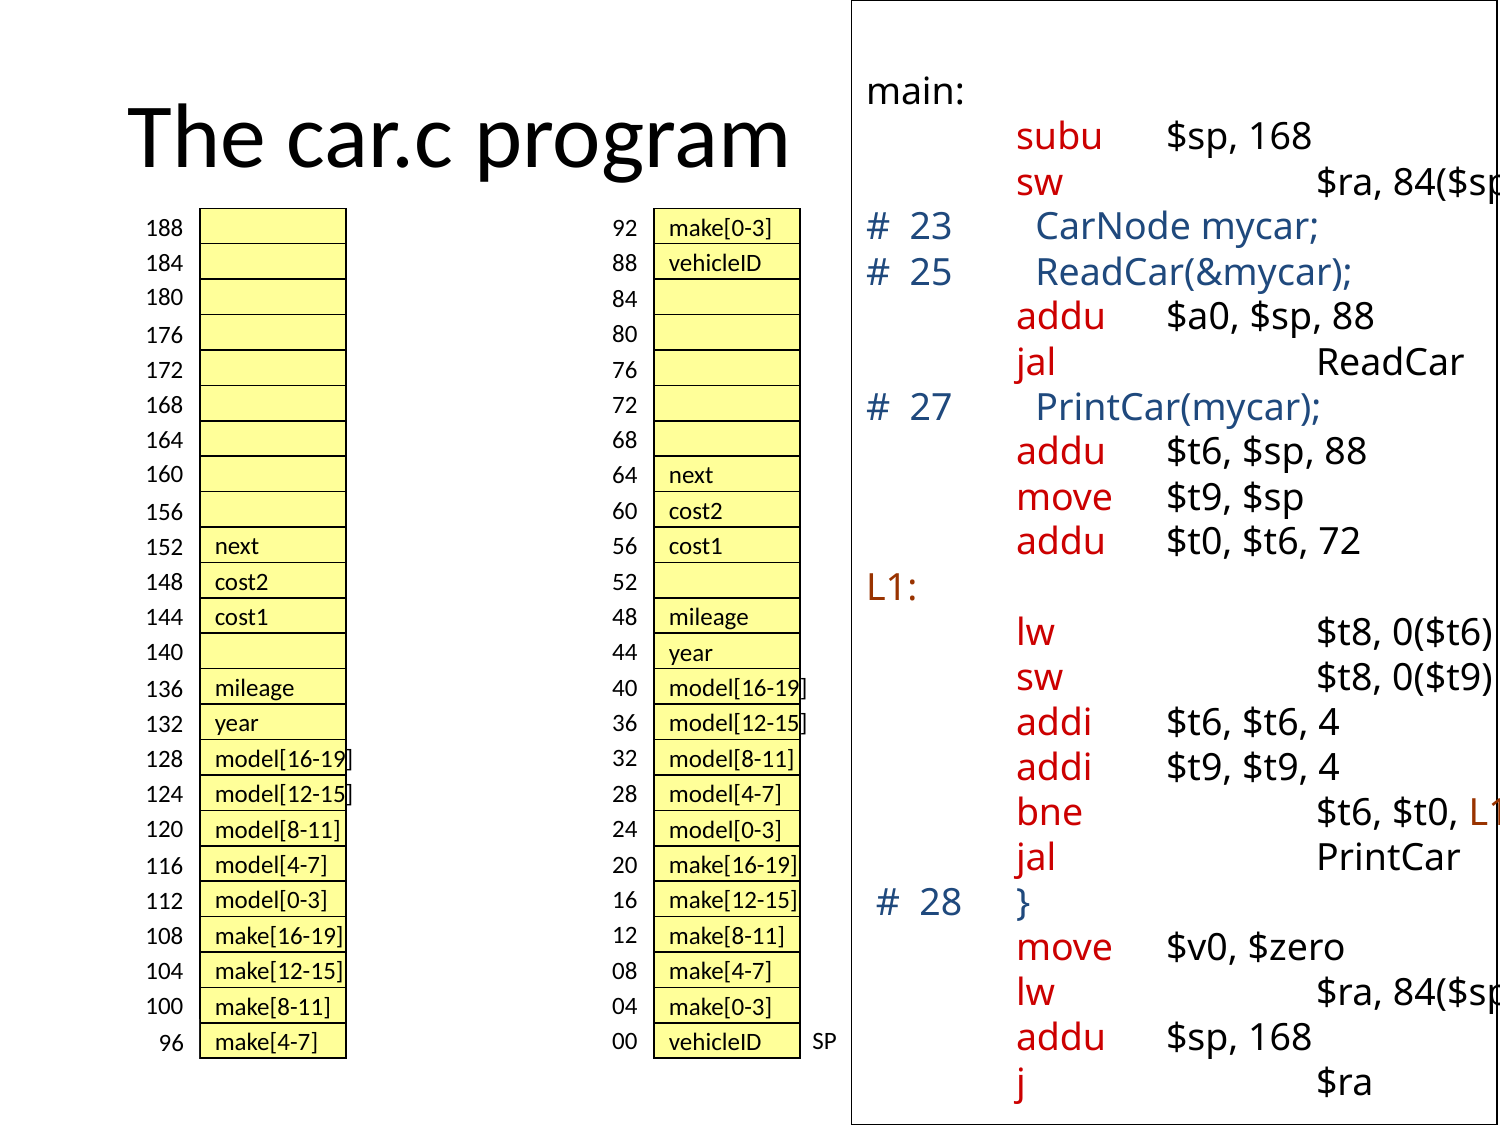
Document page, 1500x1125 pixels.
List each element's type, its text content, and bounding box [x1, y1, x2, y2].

text_box 176 [130, 310, 199, 356]
text_box 92 [597, 204, 653, 249]
text_box 68 [597, 426, 653, 461]
text_box [200, 243, 346, 279]
text_box model[12-15] [200, 774, 346, 810]
text_box make[16-19] [200, 916, 346, 952]
text_box [200, 492, 346, 527]
text_box 172 [130, 356, 199, 391]
text_box [654, 279, 800, 314]
text_box [654, 349, 800, 385]
text_box 96 [143, 1019, 200, 1064]
text_box mileage [200, 668, 346, 704]
text_box make[8-11] [200, 987, 346, 1022]
text_box 160 [130, 461, 199, 496]
text_box 08 [597, 956, 653, 992]
text_box 144 [130, 603, 199, 638]
text_box 124 [130, 780, 199, 815]
text_box 112 [130, 887, 199, 922]
text_box model[16-19] [654, 668, 800, 704]
text_box [200, 385, 346, 420]
text_box 80 [597, 320, 653, 355]
text_box next [654, 457, 800, 492]
text_box 36 [597, 709, 653, 744]
text_box 120 [130, 815, 199, 850]
text_box 156 [130, 496, 199, 533]
text_box 164 [130, 426, 199, 461]
text_box [200, 349, 346, 385]
text_box 168 [130, 391, 199, 426]
text_box 40 [597, 674, 653, 709]
text_box model[16-19] [200, 739, 346, 774]
text_box [200, 279, 346, 314]
text_box 00 [597, 1027, 653, 1062]
text_box [200, 633, 346, 668]
text_box [200, 456, 346, 492]
text_box year [654, 633, 800, 668]
text_box next [200, 527, 346, 562]
text_box 100 [130, 992, 199, 1027]
text_box [654, 385, 800, 420]
text_box cost2 [200, 562, 346, 597]
title The car.c program [112, 37, 1430, 226]
text_box 128 [130, 745, 199, 780]
text_box make[8-11] [654, 916, 800, 952]
text_box [654, 562, 800, 597]
text_box make[4-7] [654, 952, 800, 987]
text_box 76 [597, 355, 653, 391]
text_box SP [797, 1017, 853, 1062]
text_box 44 [597, 638, 653, 674]
text_box model[8-11] [654, 739, 800, 774]
text_box 188 [130, 203, 199, 249]
text_box year [200, 704, 346, 739]
text_box 148 [130, 568, 199, 603]
text_box main: subu $sp, 168 sw $ra, 84($sp) # 23 CarNode mycar; # 25 ReadCar(&mycar); addu $a0, $sp, 88 jal ReadCar # 27 PrintCar(mycar); addu $t6, $sp, 88 move $t9, $sp addu $t0, $t6, 72 L1: lw $t8, 0($t6) sw $t8, 0($t9) addi $t6, $t6, 4 addi $t9, $t9, 4 bne $t6, $t0, L1 jal PrintCar # 28 } move $v0, $zero lw $ra, 84($sp) addu $sp, 168 j $ra [851, 0, 1498, 1125]
text_box 64 [597, 461, 653, 497]
text_box vehicleID [654, 243, 800, 279]
text_box 52 [597, 568, 653, 603]
text_box 60 [597, 497, 653, 532]
text_box vehicleID [654, 1022, 800, 1059]
text_box [200, 314, 346, 349]
text_box 116 [130, 850, 199, 887]
text_box model[0-3] [654, 810, 800, 845]
text_box model[4-7] [200, 845, 346, 881]
text_box make[12-15] [654, 881, 800, 916]
text_box 04 [597, 992, 653, 1027]
text_box 24 [597, 815, 653, 850]
text_box 20 [597, 850, 653, 886]
text_box make[12-15] [200, 952, 346, 987]
text_box 108 [130, 922, 199, 957]
text_box [200, 420, 346, 456]
text_box [200, 208, 346, 243]
text_box make[16-19] [654, 845, 800, 881]
text_box cost2 [654, 492, 800, 527]
text_box 16 [597, 886, 653, 921]
text_box 132 [130, 710, 199, 745]
text_box model[8-11] [200, 810, 346, 845]
text_box model[4-7] [654, 774, 800, 810]
text_box 184 [130, 249, 199, 284]
text_box 104 [130, 957, 199, 992]
text_box 48 [597, 603, 653, 638]
text_box [654, 420, 800, 457]
text_box make[0-3] [654, 208, 800, 243]
text_box 72 [597, 391, 653, 426]
text_box 152 [130, 533, 199, 568]
text_box model[0-3] [200, 881, 346, 916]
text_box 88 [597, 249, 653, 285]
text_box 84 [597, 285, 653, 320]
text_box 12 [597, 921, 653, 956]
text_box cost1 [200, 597, 346, 633]
text_box 28 [597, 780, 653, 815]
text_box make[0-3] [654, 987, 800, 1022]
text_box mileage [654, 597, 800, 633]
text_box 56 [597, 532, 653, 568]
text_box model[12-15] [654, 704, 800, 739]
text_box [654, 314, 800, 349]
text_box make[4-7] [200, 1022, 346, 1059]
text_box 136 [130, 673, 199, 710]
text_box 32 [597, 744, 653, 780]
text_box 140 [130, 638, 199, 673]
text_box 180 [130, 284, 199, 310]
text_box cost1 [654, 527, 800, 562]
